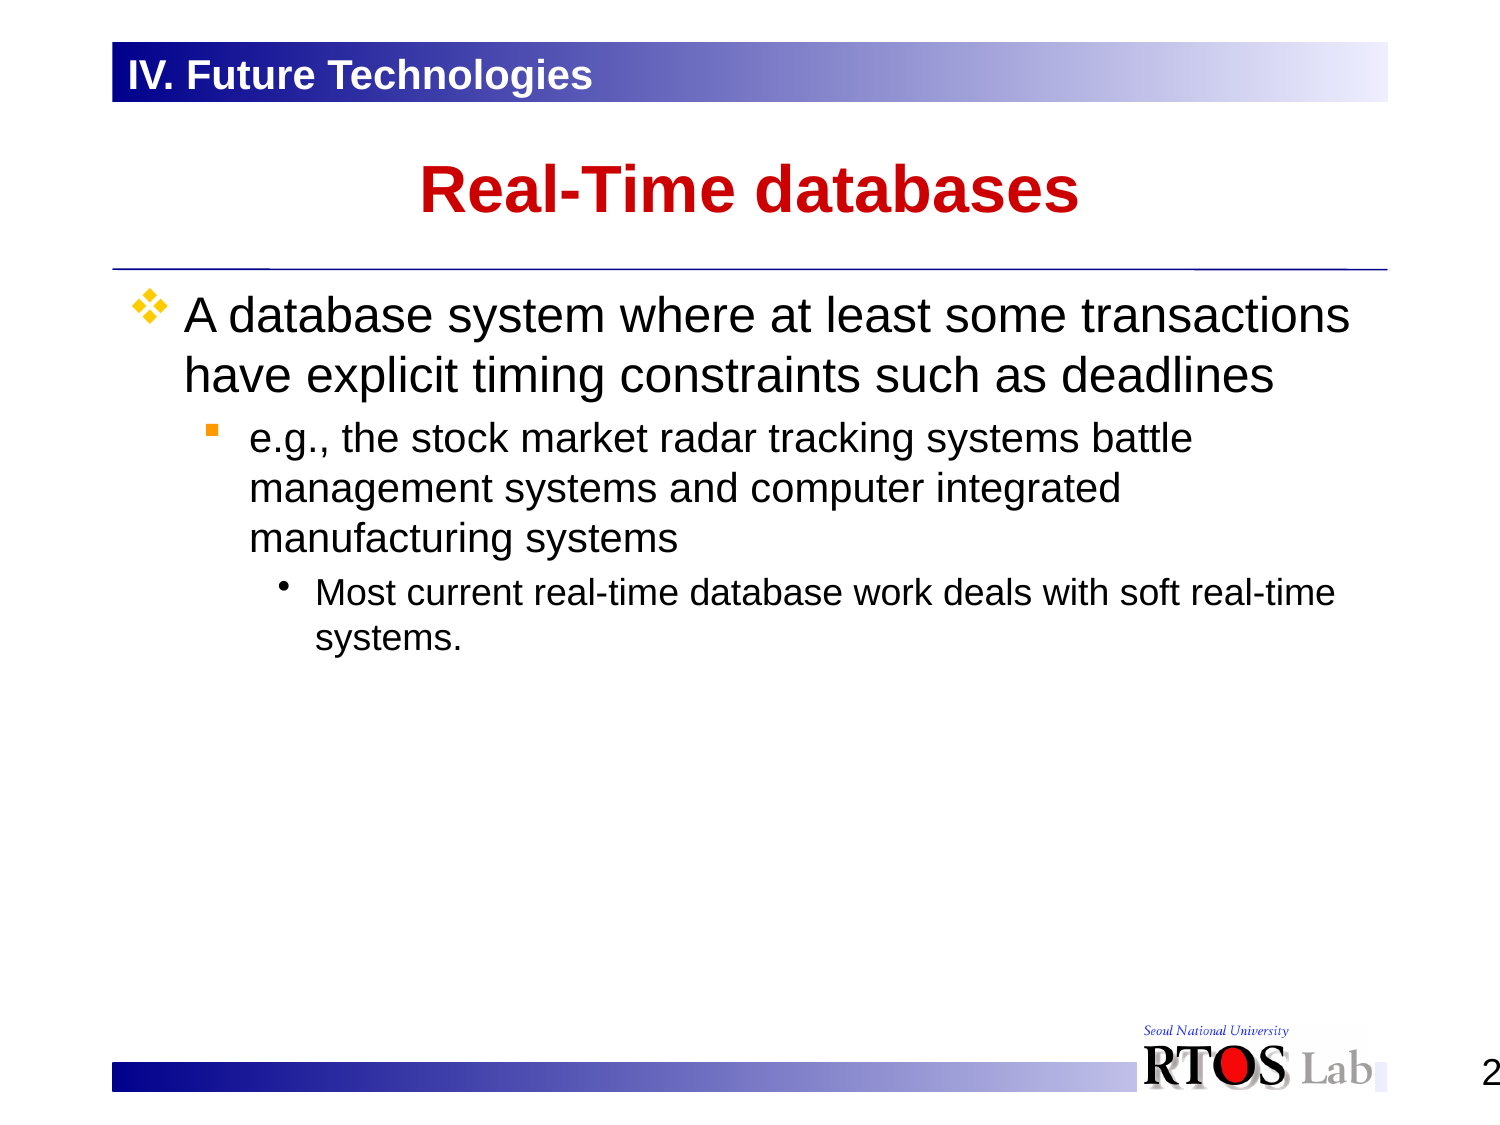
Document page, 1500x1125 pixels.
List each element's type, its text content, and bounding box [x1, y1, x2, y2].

title Real-Time databases [112, 105, 1388, 266]
list IV. Future Technologies [112, 45, 1388, 100]
list A database system where at least some transactions have explicit timing constraints such as deadlines e.g., the stock market radar tracking systems battle management systems and computer integrated manufacturing systems Most current real-time database work deals with soft real-time systems. [112, 275, 1388, 1013]
picture [1137, 1022, 1375, 1093]
